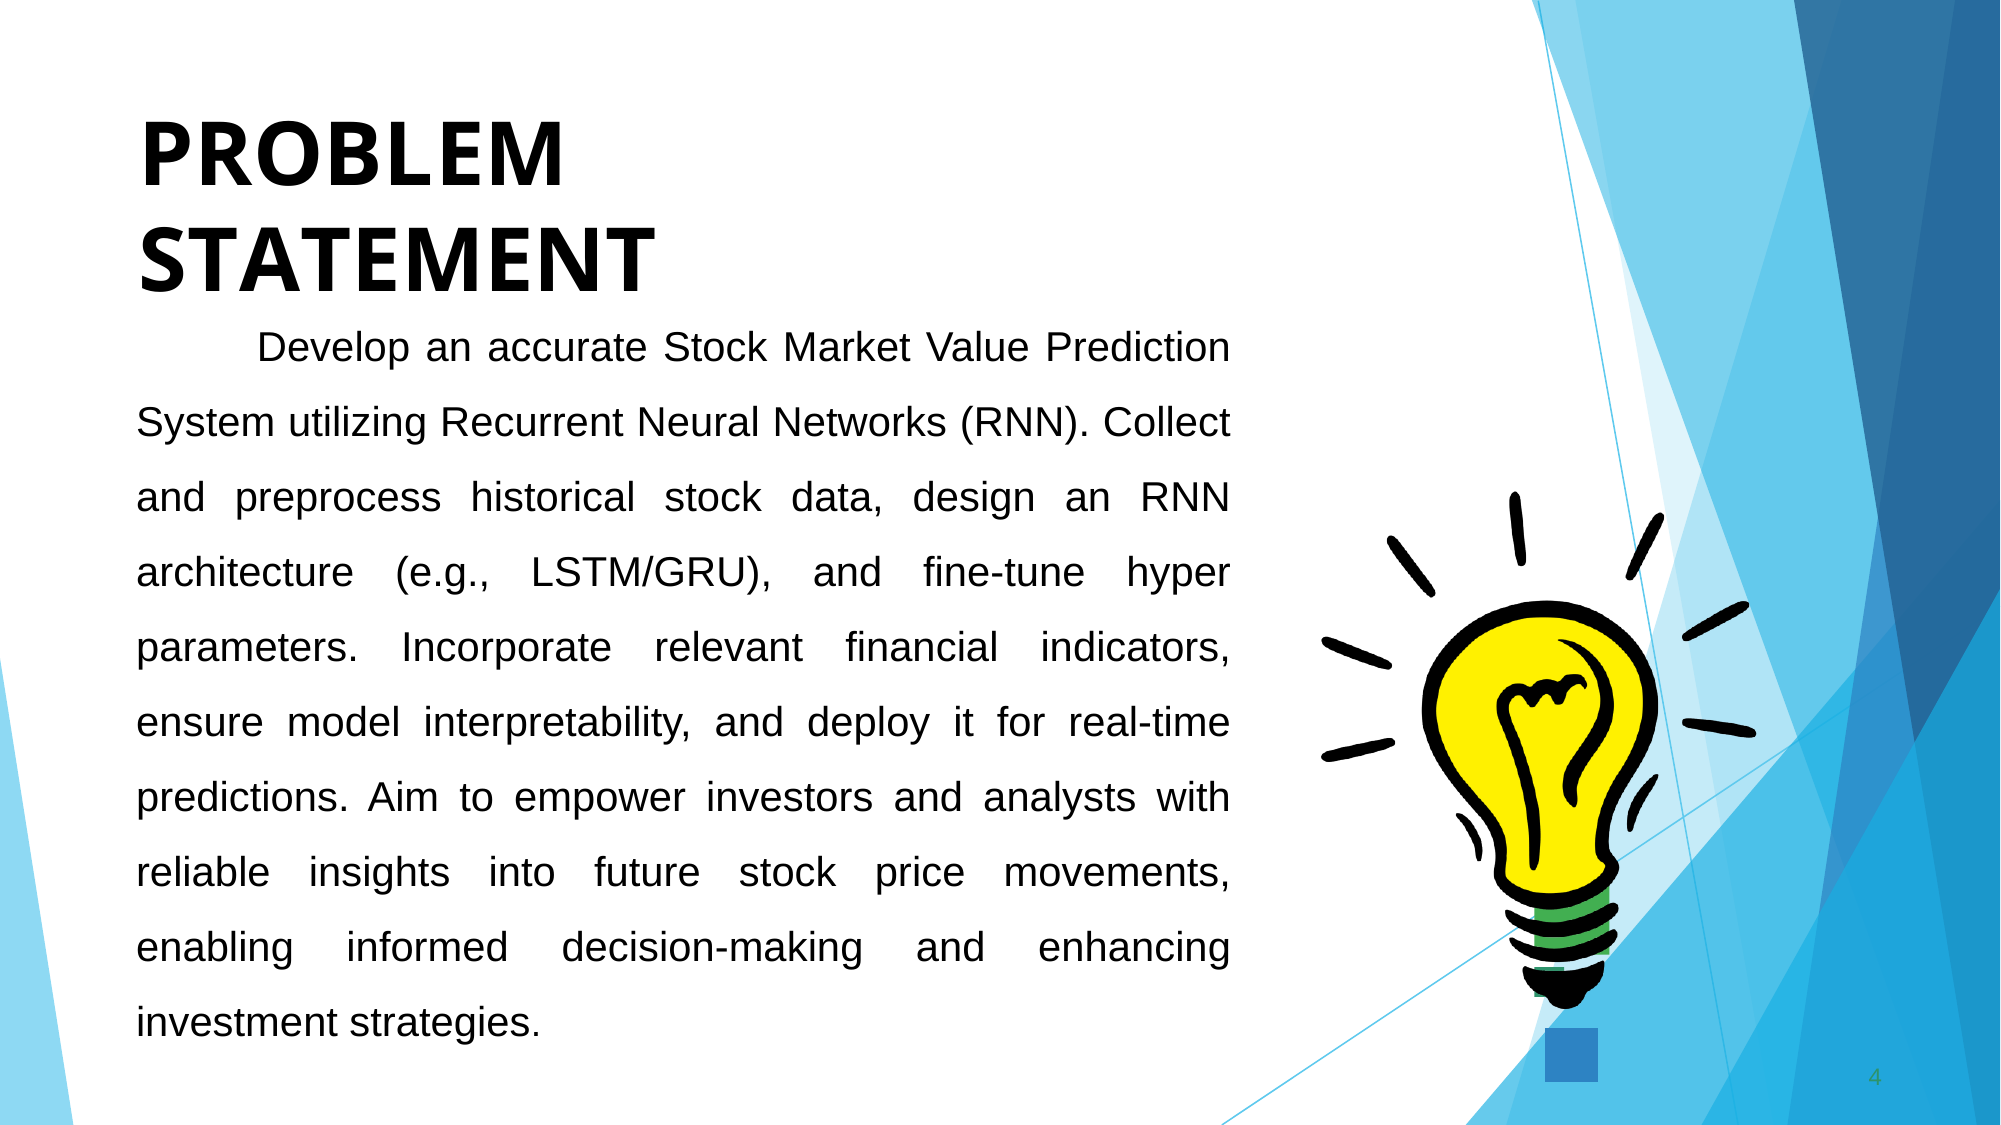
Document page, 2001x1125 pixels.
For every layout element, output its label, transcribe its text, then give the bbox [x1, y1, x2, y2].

title PROBLEM STATEMENT [136, 94, 1062, 287]
picture [1545, 1027, 1599, 1082]
text_box Develop an accurate Stock Market Value Prediction System utilizing Recurrent Neural Networks (RNN). Collect and preprocess historical stock data, design an RNN architecture (e.g., LSTM/GRU), and fine-tune hyper parameters. Incorporate relevant financial indicators, ensure model interpretability, and deploy it for real-time predictions. Aim to empower investors and analysts with reliable insights into future stock price movements, enabling informed decision-making and enhancing investment strategies. [121, 287, 1247, 1053]
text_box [1310, 480, 1765, 1016]
slide_number 4 [1862, 1061, 1888, 1125]
